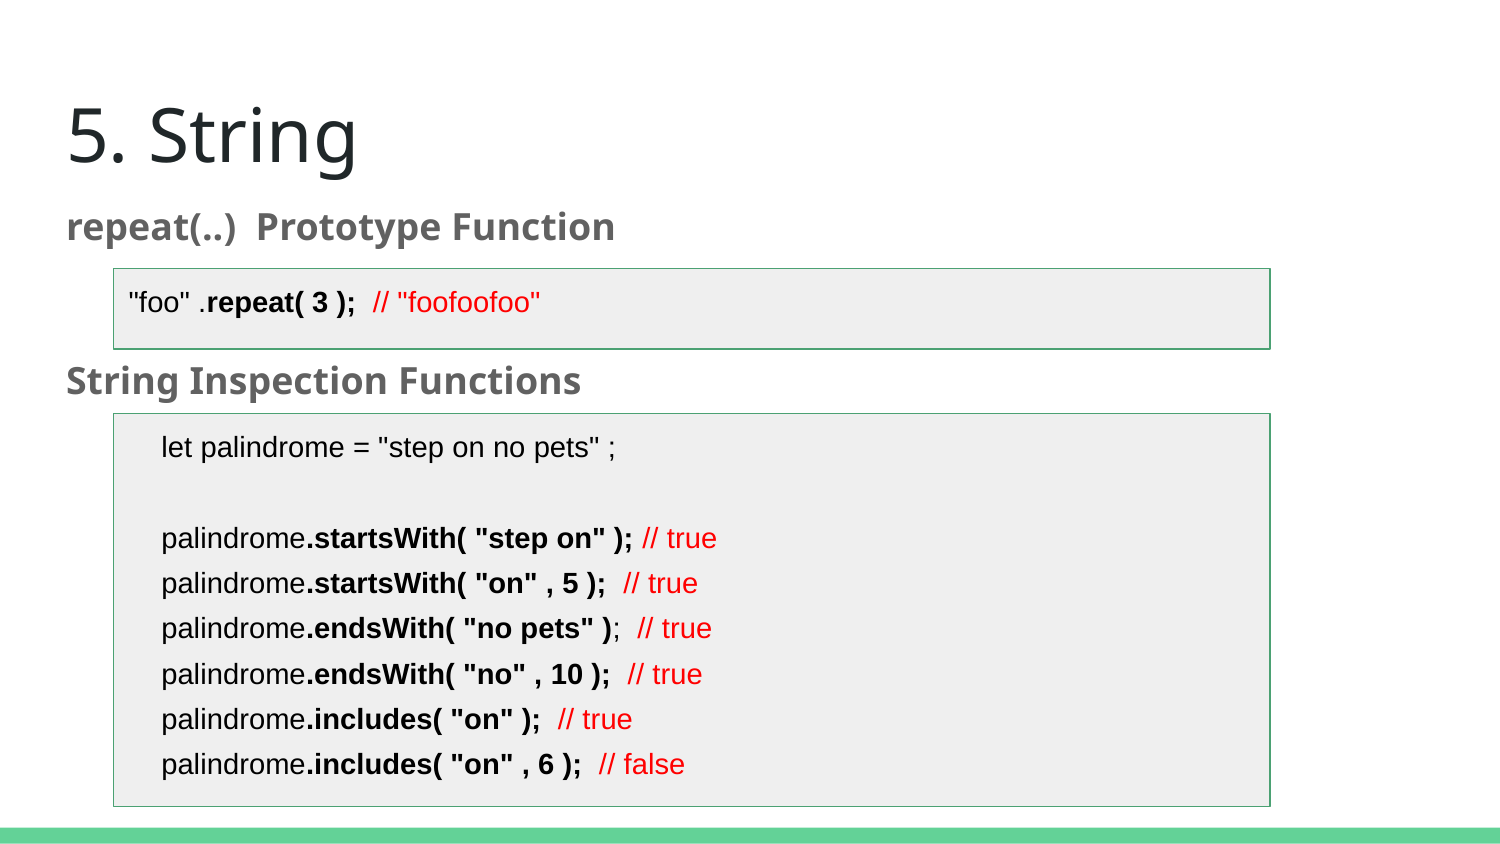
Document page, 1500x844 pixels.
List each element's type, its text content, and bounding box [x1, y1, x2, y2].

text_box "foo" .repeat( 3 ); // "foofoofoo" [113, 268, 1271, 350]
title 5. String [51, 72, 1449, 187]
text_box let palindrome = "step on no pets" ; palindrome.startsWith( "step on" ); // true palindrome.startsWith( "on" , 5 ); // true palindrome.endsWith( "no pets" ); // true palindrome.endsWith( "no" , 10 ); // true palindrome.includes( "on" ); // true palindrome.includes( "on" , 6 ); // false [113, 413, 1271, 807]
text_box String Inspection Functions [51, 341, 1449, 414]
text_box repeat(..) Prototype Function [51, 187, 1449, 269]
